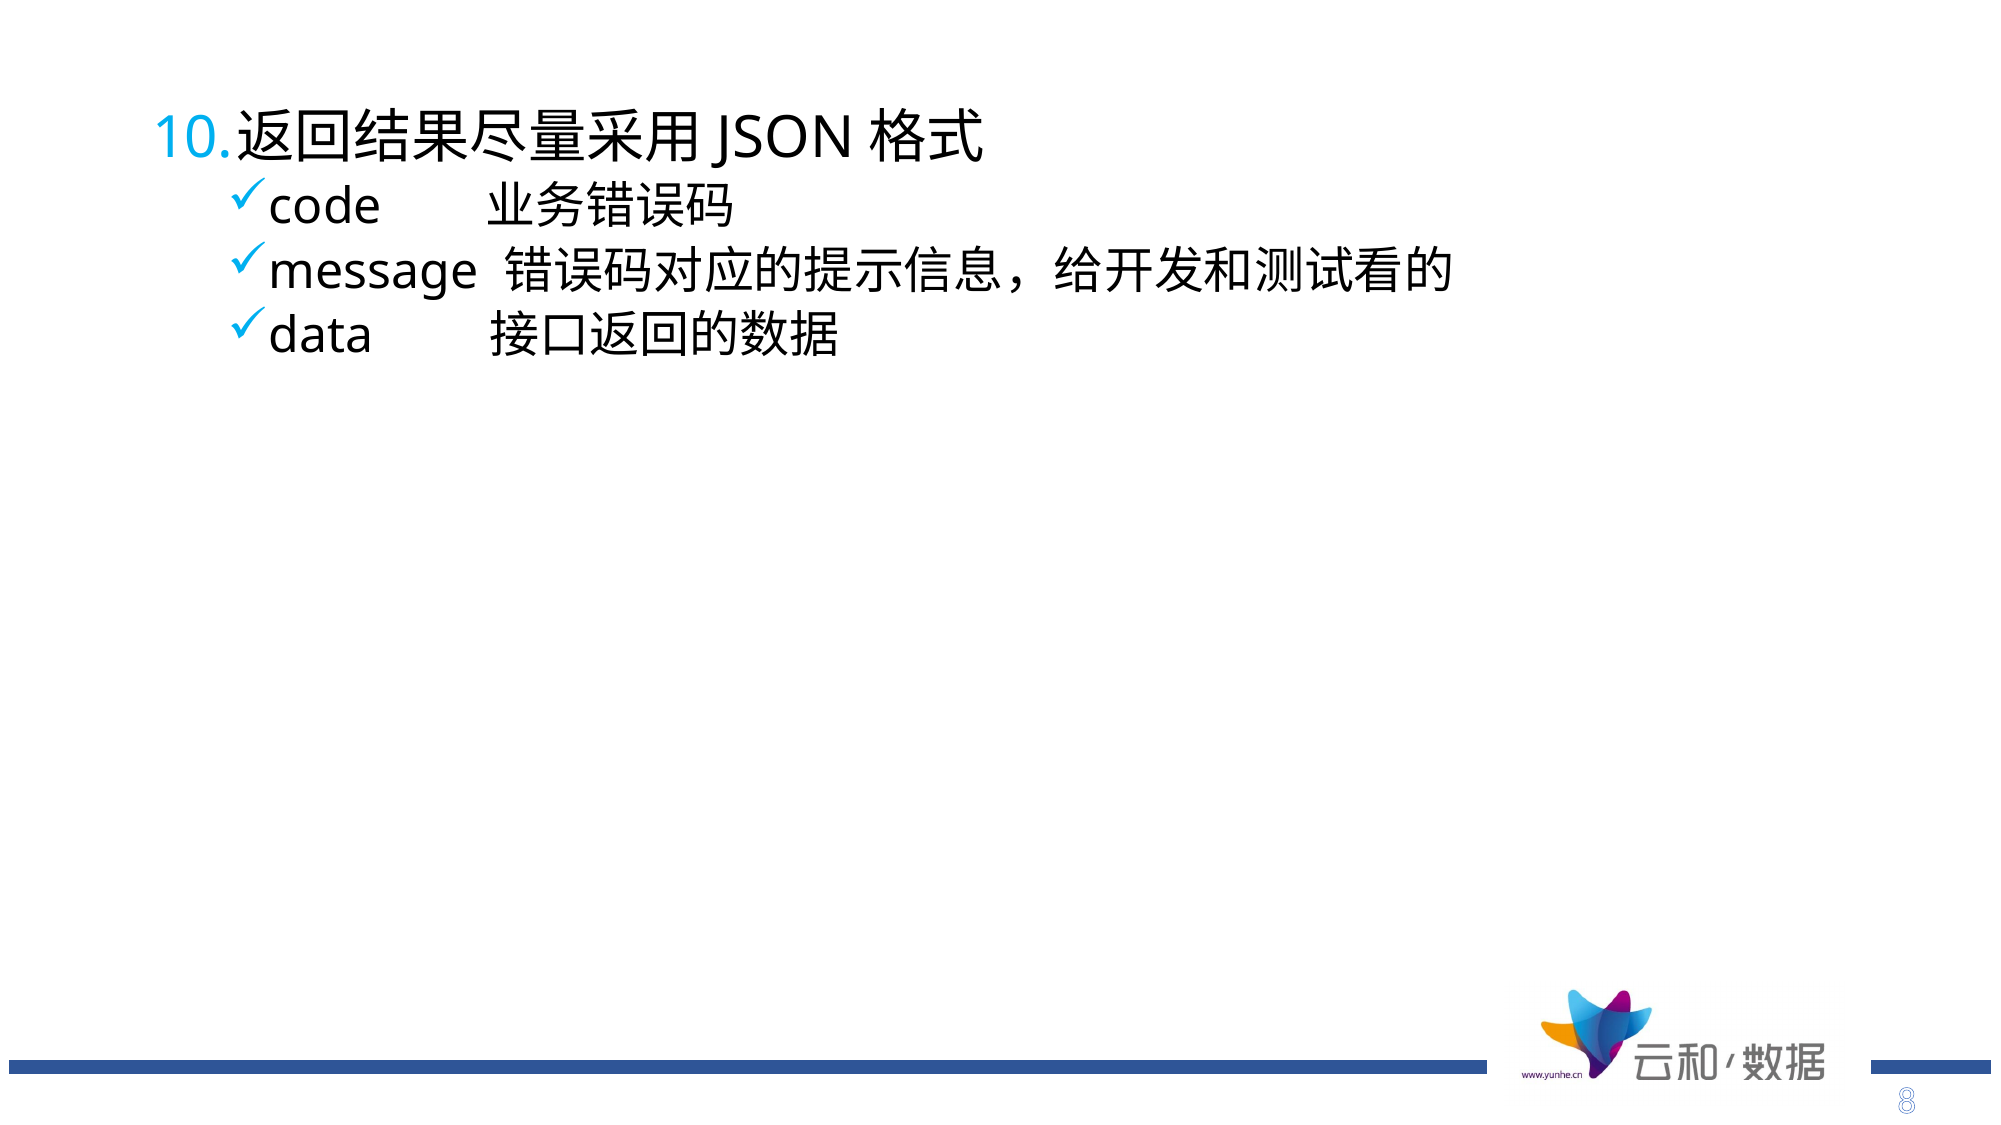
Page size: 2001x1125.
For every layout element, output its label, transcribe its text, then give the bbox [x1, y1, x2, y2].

list 返回结果尽量采用JSON格式 code 业务错误码 message 错误码对应的提示信息，给开发和测试看的 data 接口返回的数据 [137, 99, 1863, 814]
picture [1504, 981, 1845, 1106]
